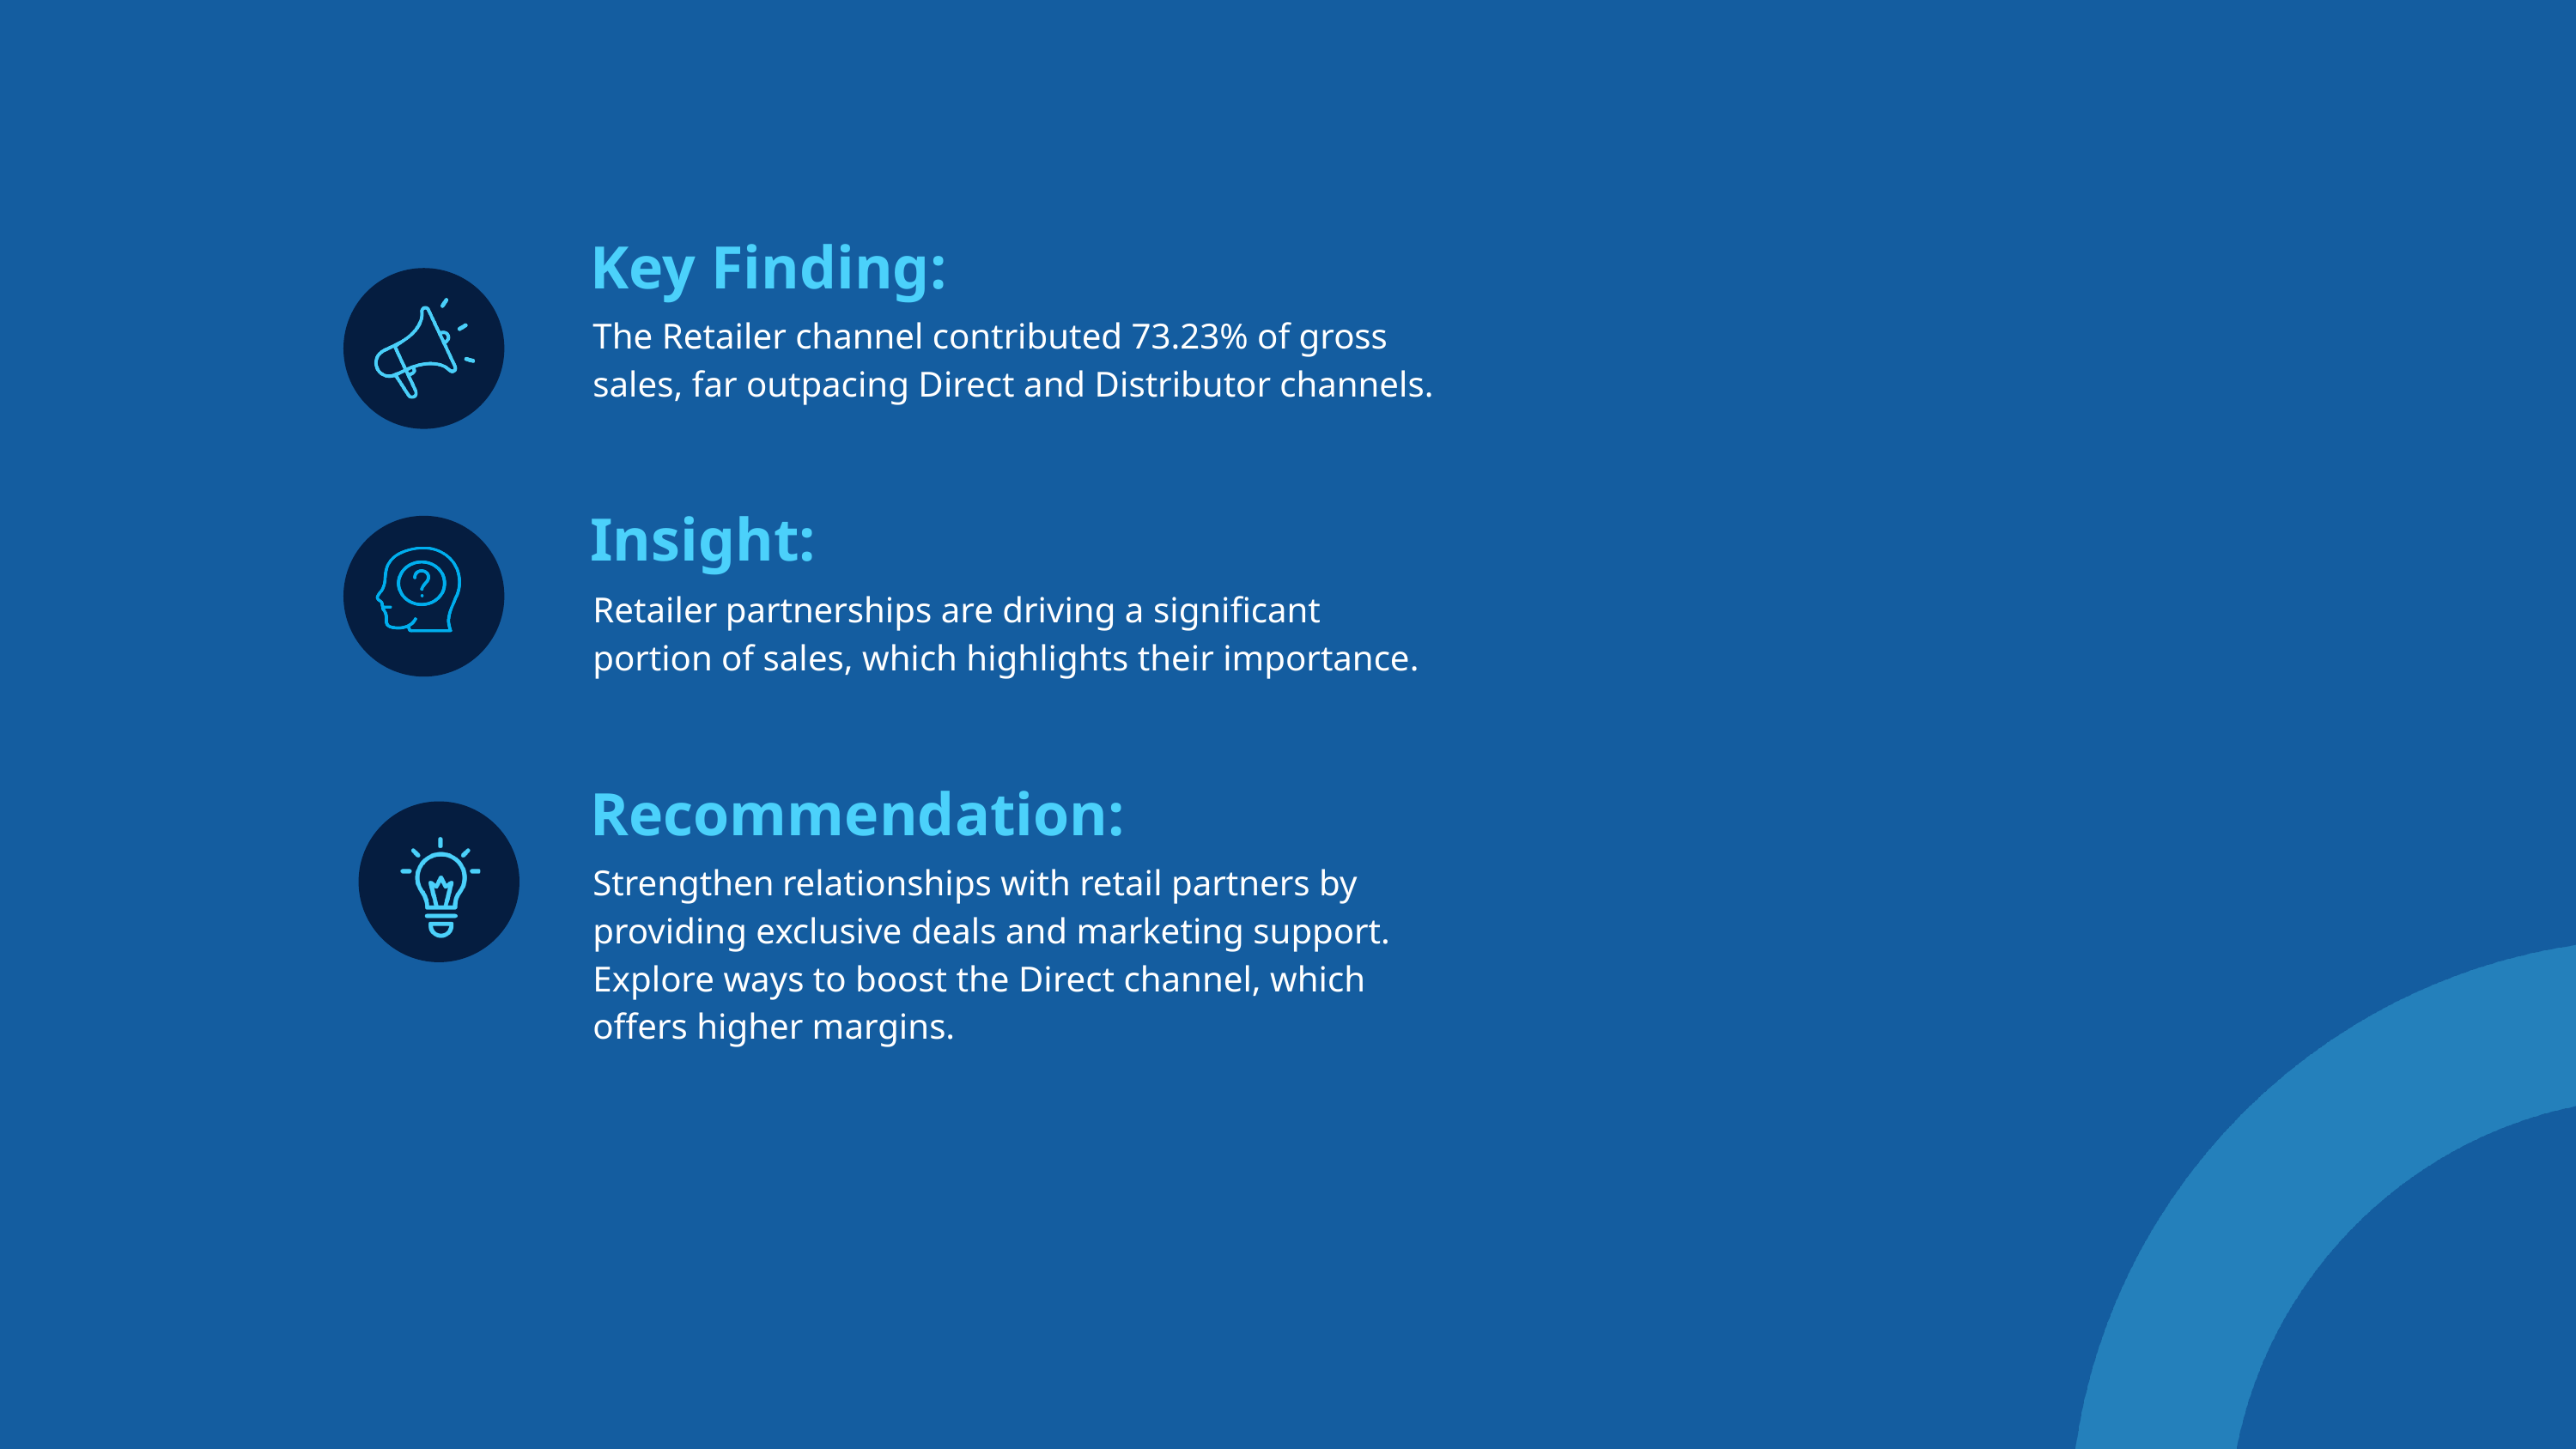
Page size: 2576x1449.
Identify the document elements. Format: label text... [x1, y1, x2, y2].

text_box Key Finding: [590, 220, 1211, 301]
text_box Strengthen relationships with retail partners by providing exclusive deals and marketing support. Explore ways to boost the Direct channel, which offers higher margins. [592, 855, 1441, 1046]
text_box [358, 801, 520, 963]
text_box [343, 515, 914, 699]
text_box The Retailer channel contributed 73.23% of gross sales, far outpacing Direct and Distributor channels. [592, 308, 1441, 404]
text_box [343, 267, 505, 429]
text_box [2069, 938, 2576, 1449]
text_box Insight: [590, 493, 1211, 574]
text_box Retailer partnerships are driving a significant portion of sales, which highlights their importance. [917, 582, 1441, 678]
text_box Recommendation: [590, 767, 1211, 848]
